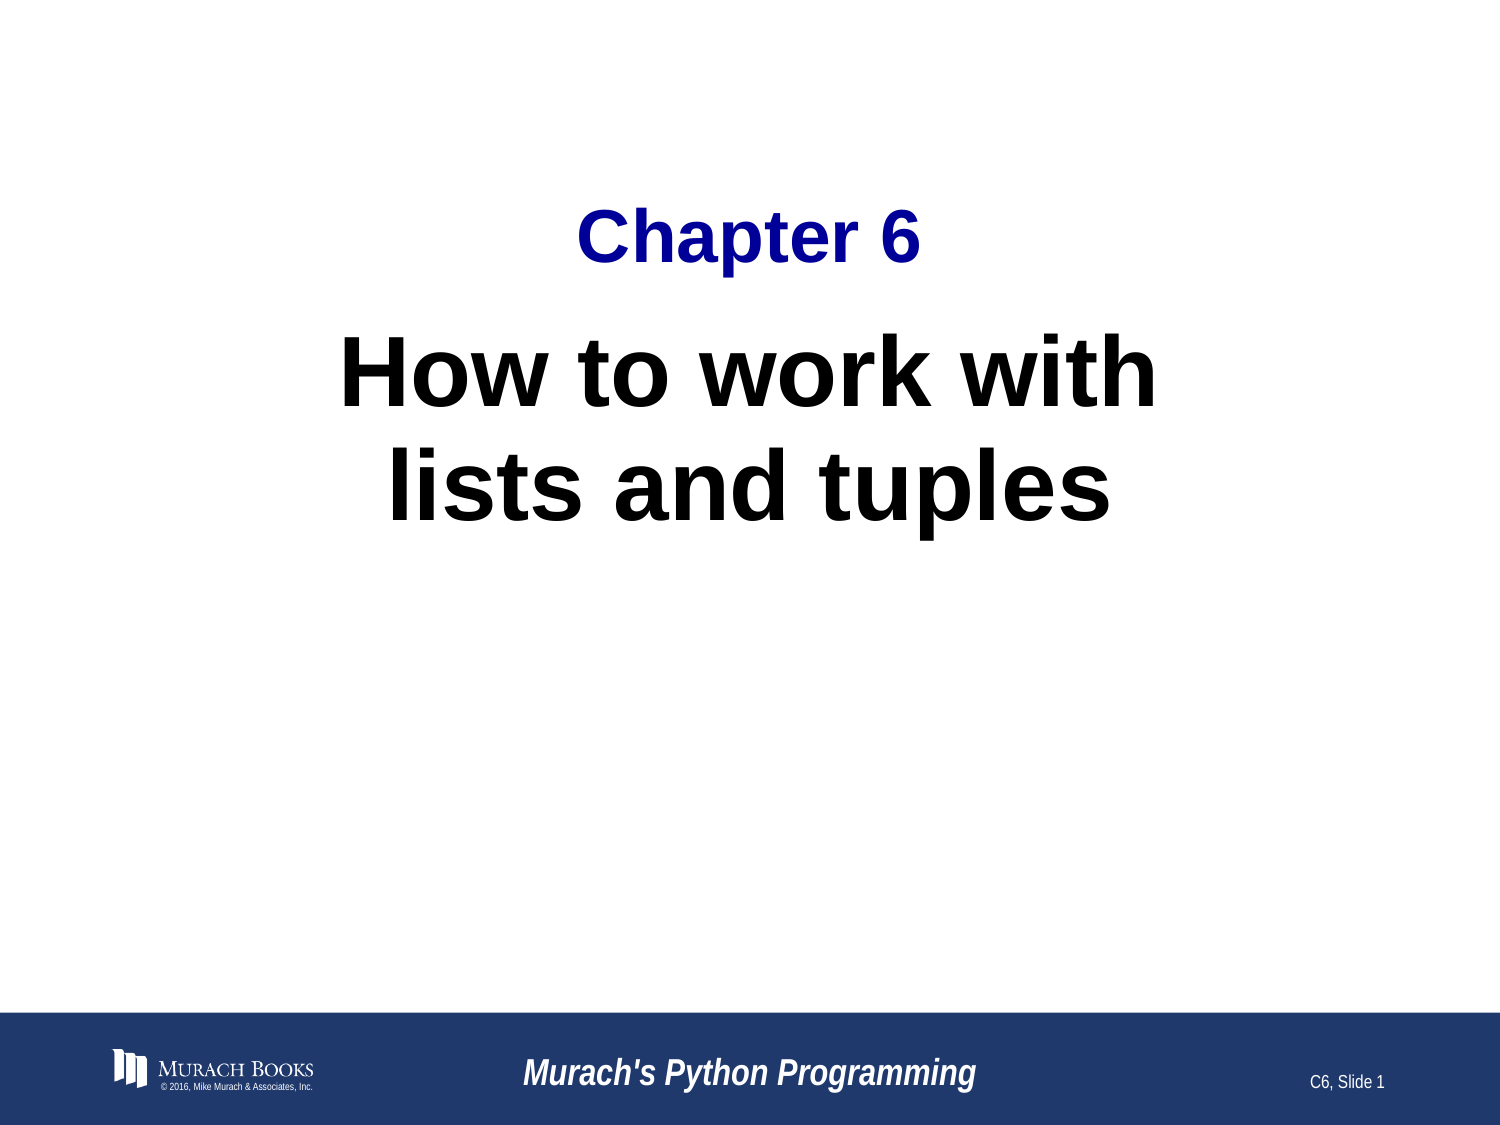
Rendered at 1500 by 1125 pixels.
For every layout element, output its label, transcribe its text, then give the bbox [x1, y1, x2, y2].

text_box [149, 262, 1348, 556]
slide_number C6, Slide 1 [1087, 1025, 1400, 1100]
footer © 2016, Mike Murach & Associates, Inc. [12, 1025, 463, 1100]
title Chapter 6 [112, 187, 1388, 279]
slide_number Murach's Python Programming [463, 1025, 1050, 1100]
